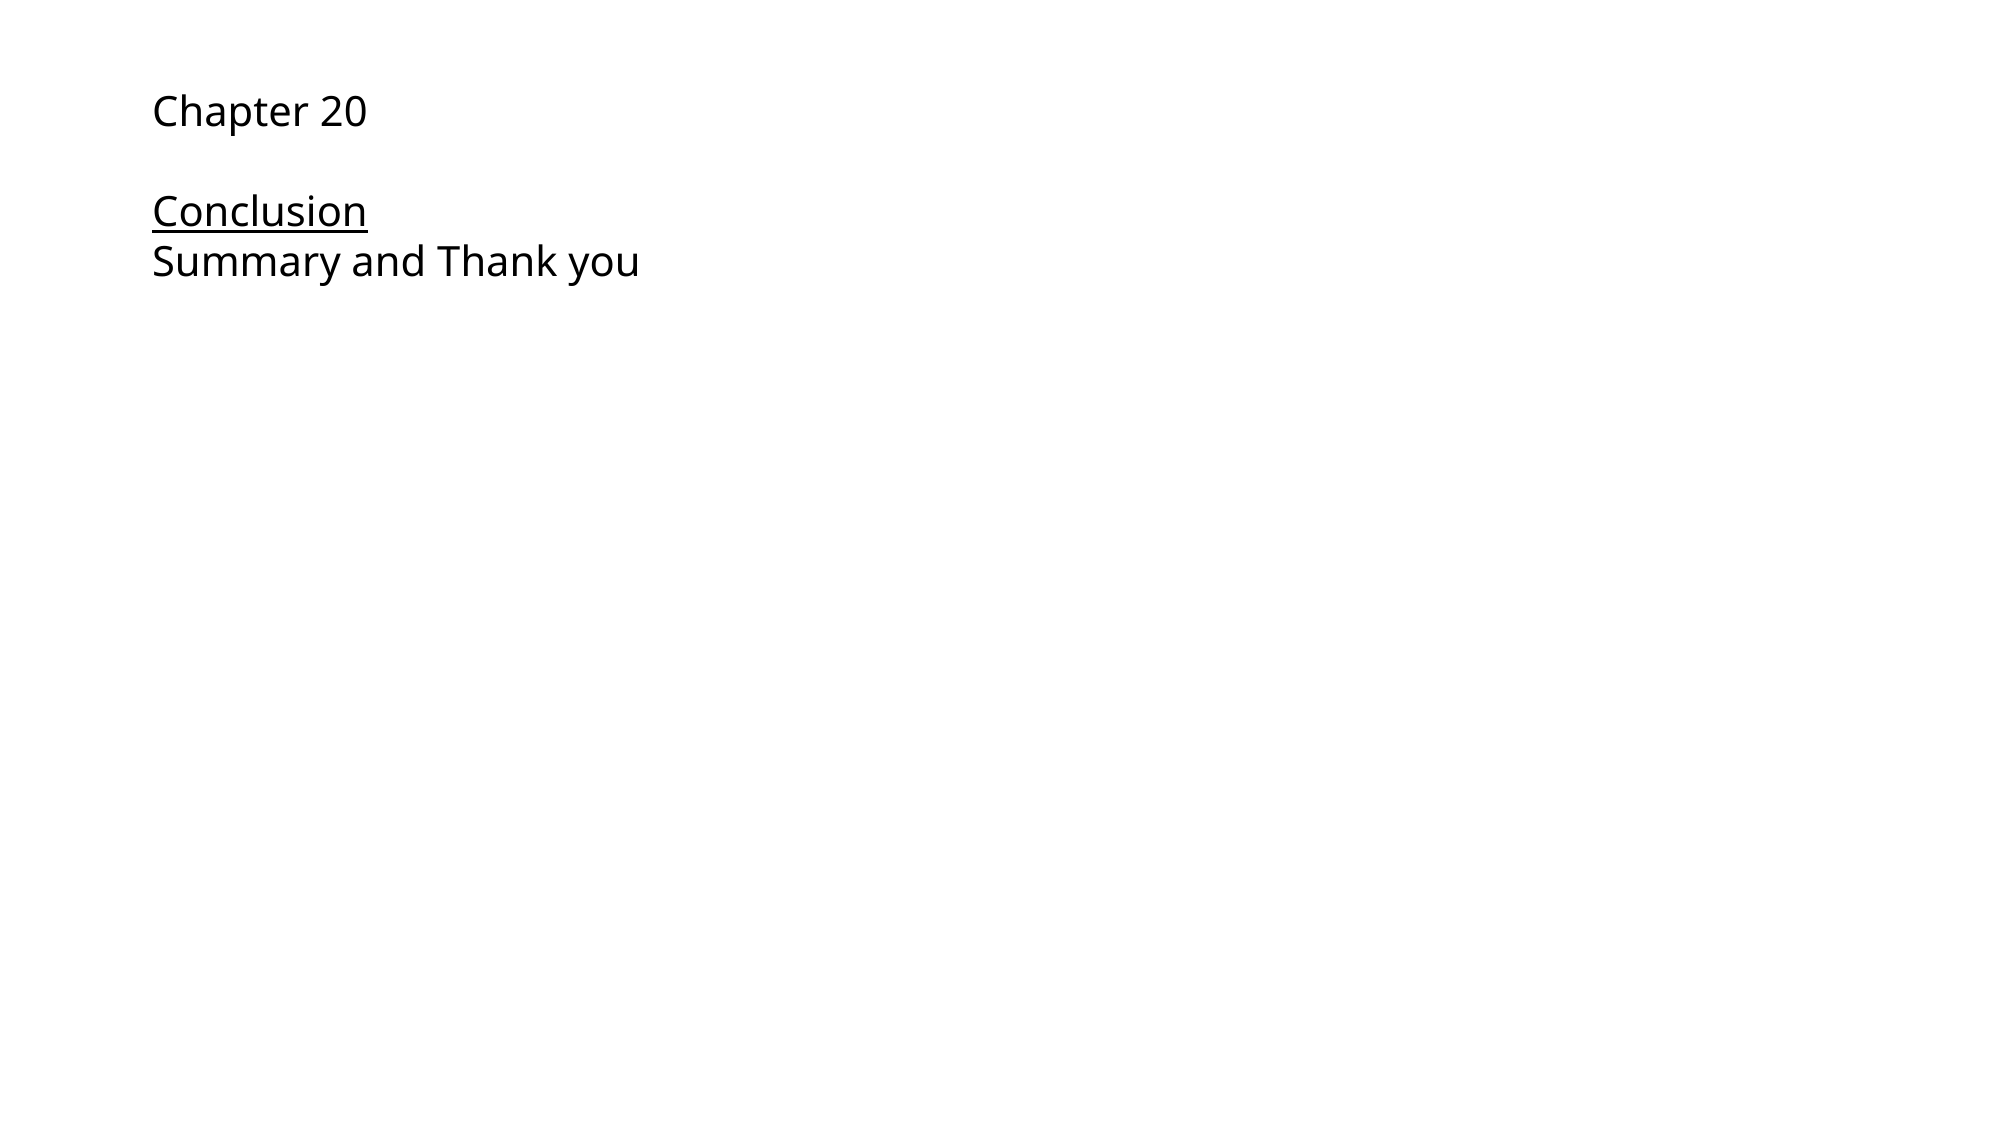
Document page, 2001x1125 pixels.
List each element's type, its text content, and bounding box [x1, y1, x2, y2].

text_box Chapter 20 Conclusion Summary and Thank you [137, 77, 1926, 293]
